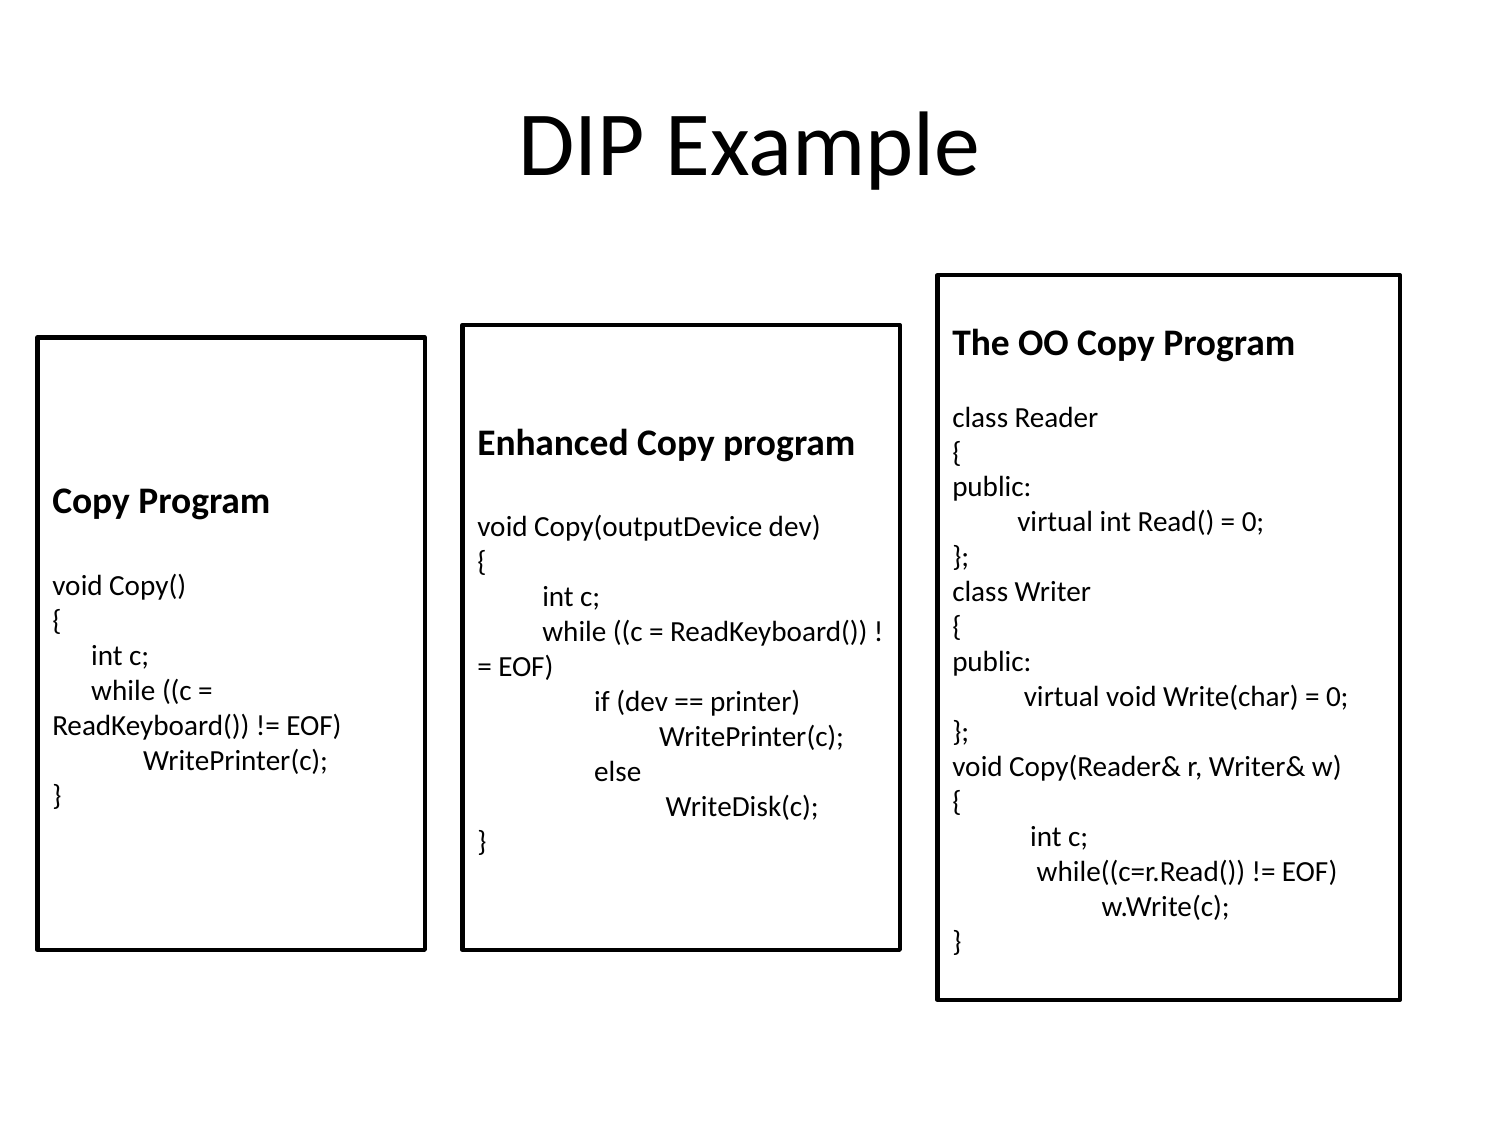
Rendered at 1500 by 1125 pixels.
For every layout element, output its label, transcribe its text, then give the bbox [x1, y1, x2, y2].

text_box Copy Program void Copy() { int c; while ((c = ReadKeyboard()) != EOF) WritePrinter(c); } [35, 335, 427, 952]
text_box The OO Copy Program class Reader { public: virtual int Read() = 0; }; class Writer { public: virtual void Write(char) = 0; }; void Copy(Reader& r, Writer& w) { int c; while((c=r.Read()) != EOF) w.Write(c); } [935, 273, 1402, 1002]
title DIP Example [75, 45, 1425, 233]
text_box Enhanced Copy program void Copy(outputDevice dev) { int c; while ((c = ReadKeyboard()) != EOF) if (dev == printer) WritePrinter(c); else WriteDisk(c); } [460, 323, 902, 952]
